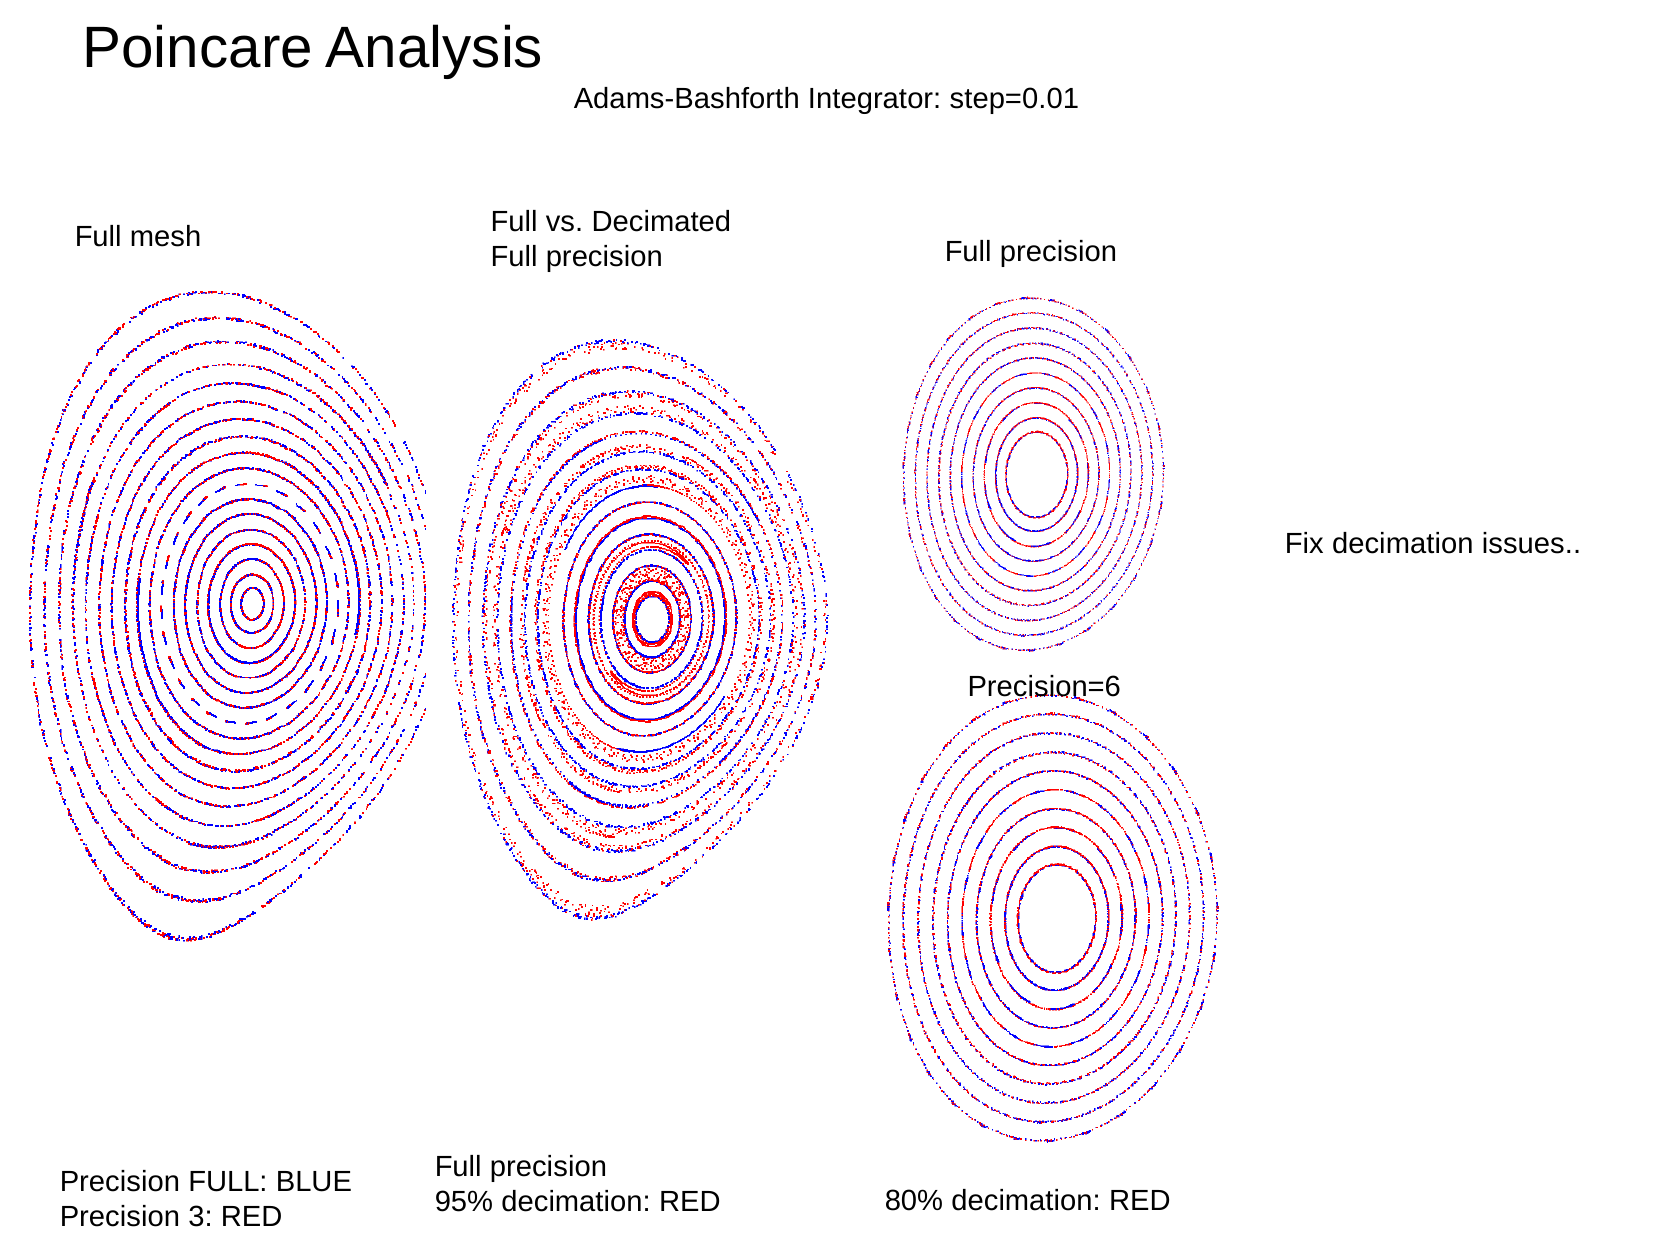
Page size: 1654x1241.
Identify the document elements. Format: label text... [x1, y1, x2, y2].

picture [14, 269, 838, 991]
text_box 80% decimation: RED [870, 1174, 1275, 1241]
picture [884, 268, 1189, 676]
text_box Full precision 95% decimation: RED [420, 1139, 825, 1241]
text_box Poincare Analysis Adams-Bashforth Integrator: step=0.01 [82, 2, 1571, 120]
text_box Fix decimation issues.. [1270, 516, 1605, 663]
picture [865, 681, 1231, 1156]
text_box Precision FULL: BLUE Precision 3: RED [45, 1155, 375, 1241]
text_box Full vs. Decimated Full precision [475, 195, 851, 309]
text_box Full precision [929, 225, 1132, 266]
text_box Full mesh [60, 210, 435, 268]
